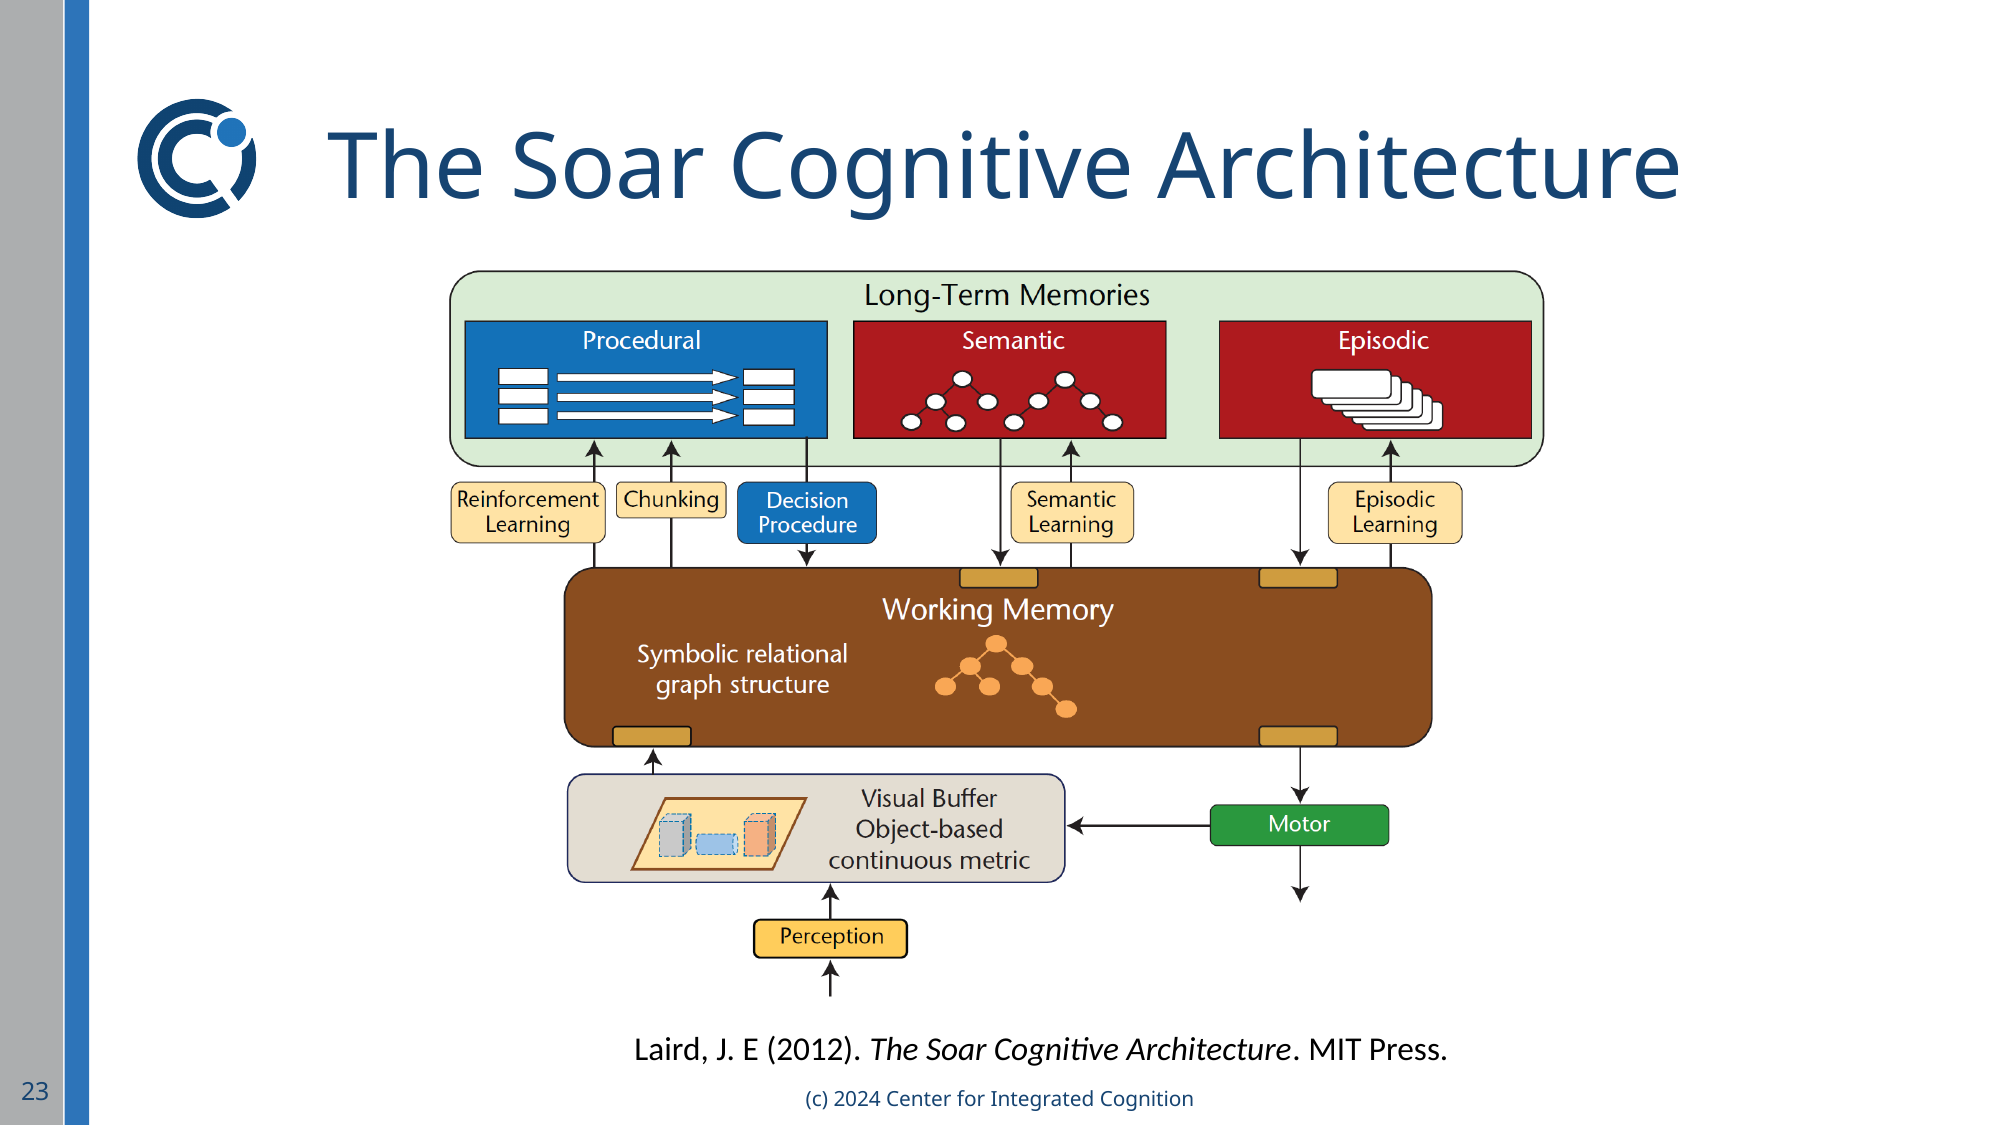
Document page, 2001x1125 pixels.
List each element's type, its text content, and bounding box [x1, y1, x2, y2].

slide_number 23 [2, 1062, 65, 1123]
picture [430, 256, 1570, 1015]
title The Soar Cognitive Architecture [312, 59, 1863, 278]
text_box Laird, J. E (2012). The Soar Cognitive Architecture. MIT Press. [150, 1020, 1934, 1075]
picture [122, 89, 279, 232]
footer (c) 2024 Center for Integrated Cognition [662, 1081, 1338, 1119]
